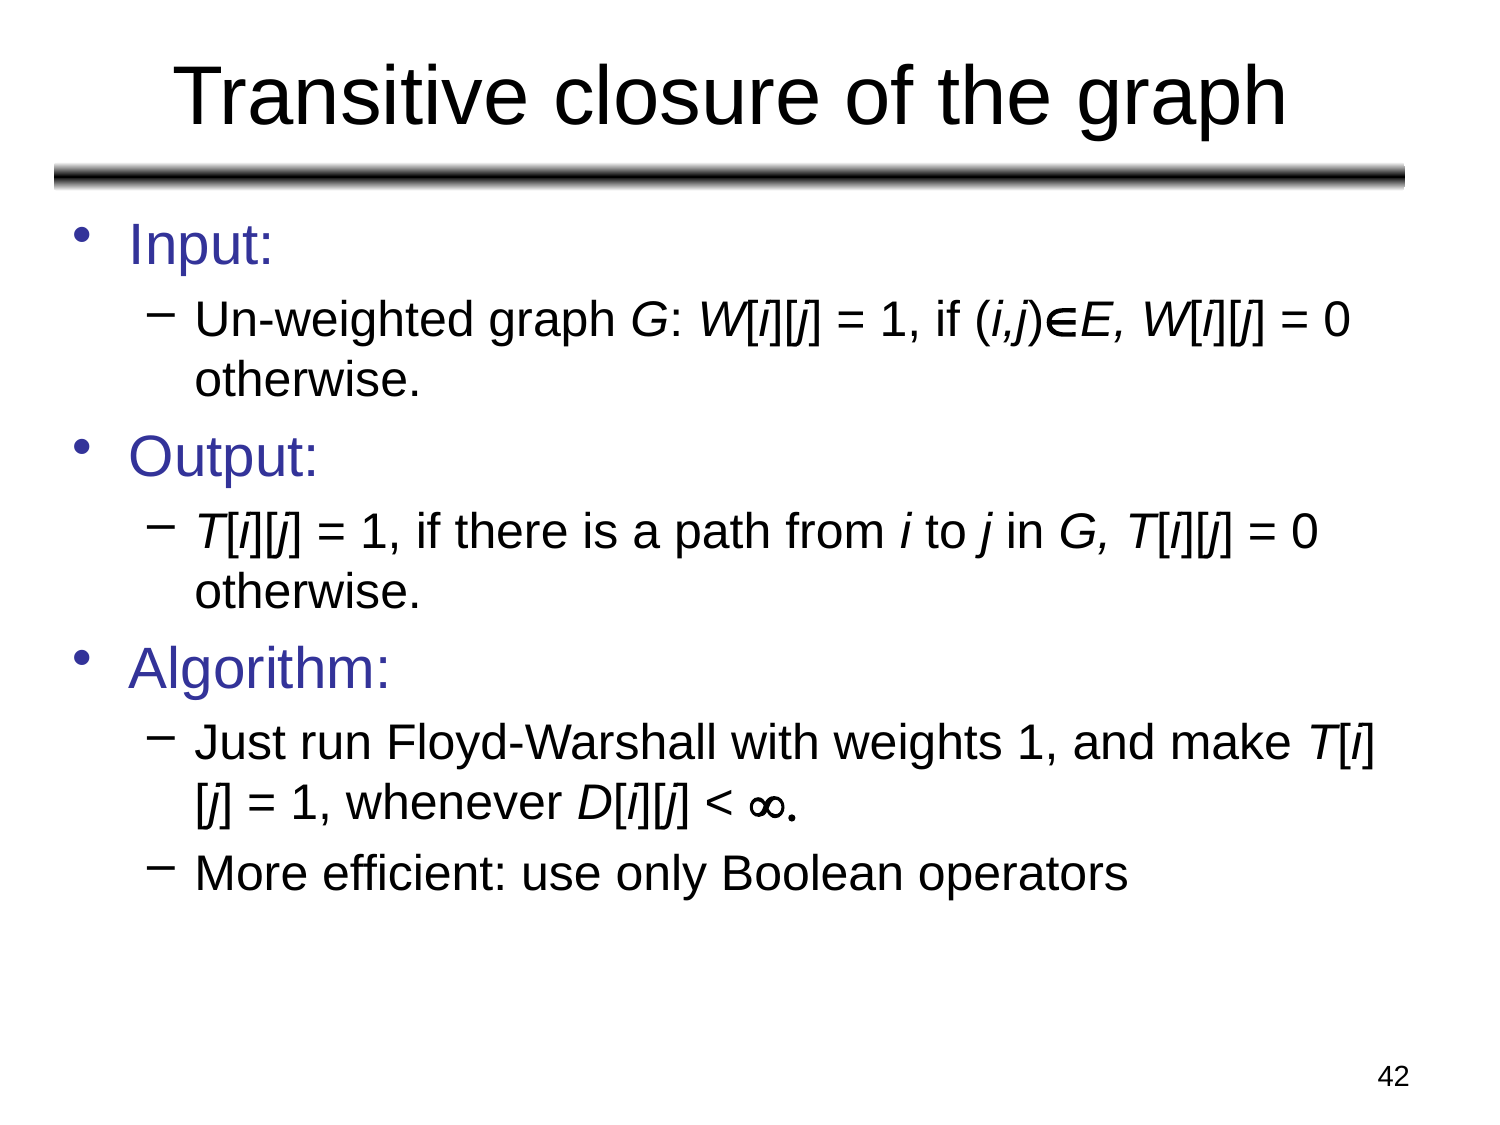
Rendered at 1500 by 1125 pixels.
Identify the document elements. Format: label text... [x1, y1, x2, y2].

title Transitive closure of the graph [55, 16, 1407, 166]
slide_number 42 [1074, 1049, 1426, 1103]
list Input: Un-weighted graph G: W[i][j] = 1, if (i,j)ÎE, W[i][j] = 0 otherwise. Output: T[i][j] = 1, if there is a path from i to j in G, T[i][j] = 0 otherwise. Algorithm: Just run Floyd-Warshall with weights 1, and make T[i][j] = 1, whenever D[i][j] < ¥. More efficient: use only Boolean operators [57, 198, 1408, 1033]
